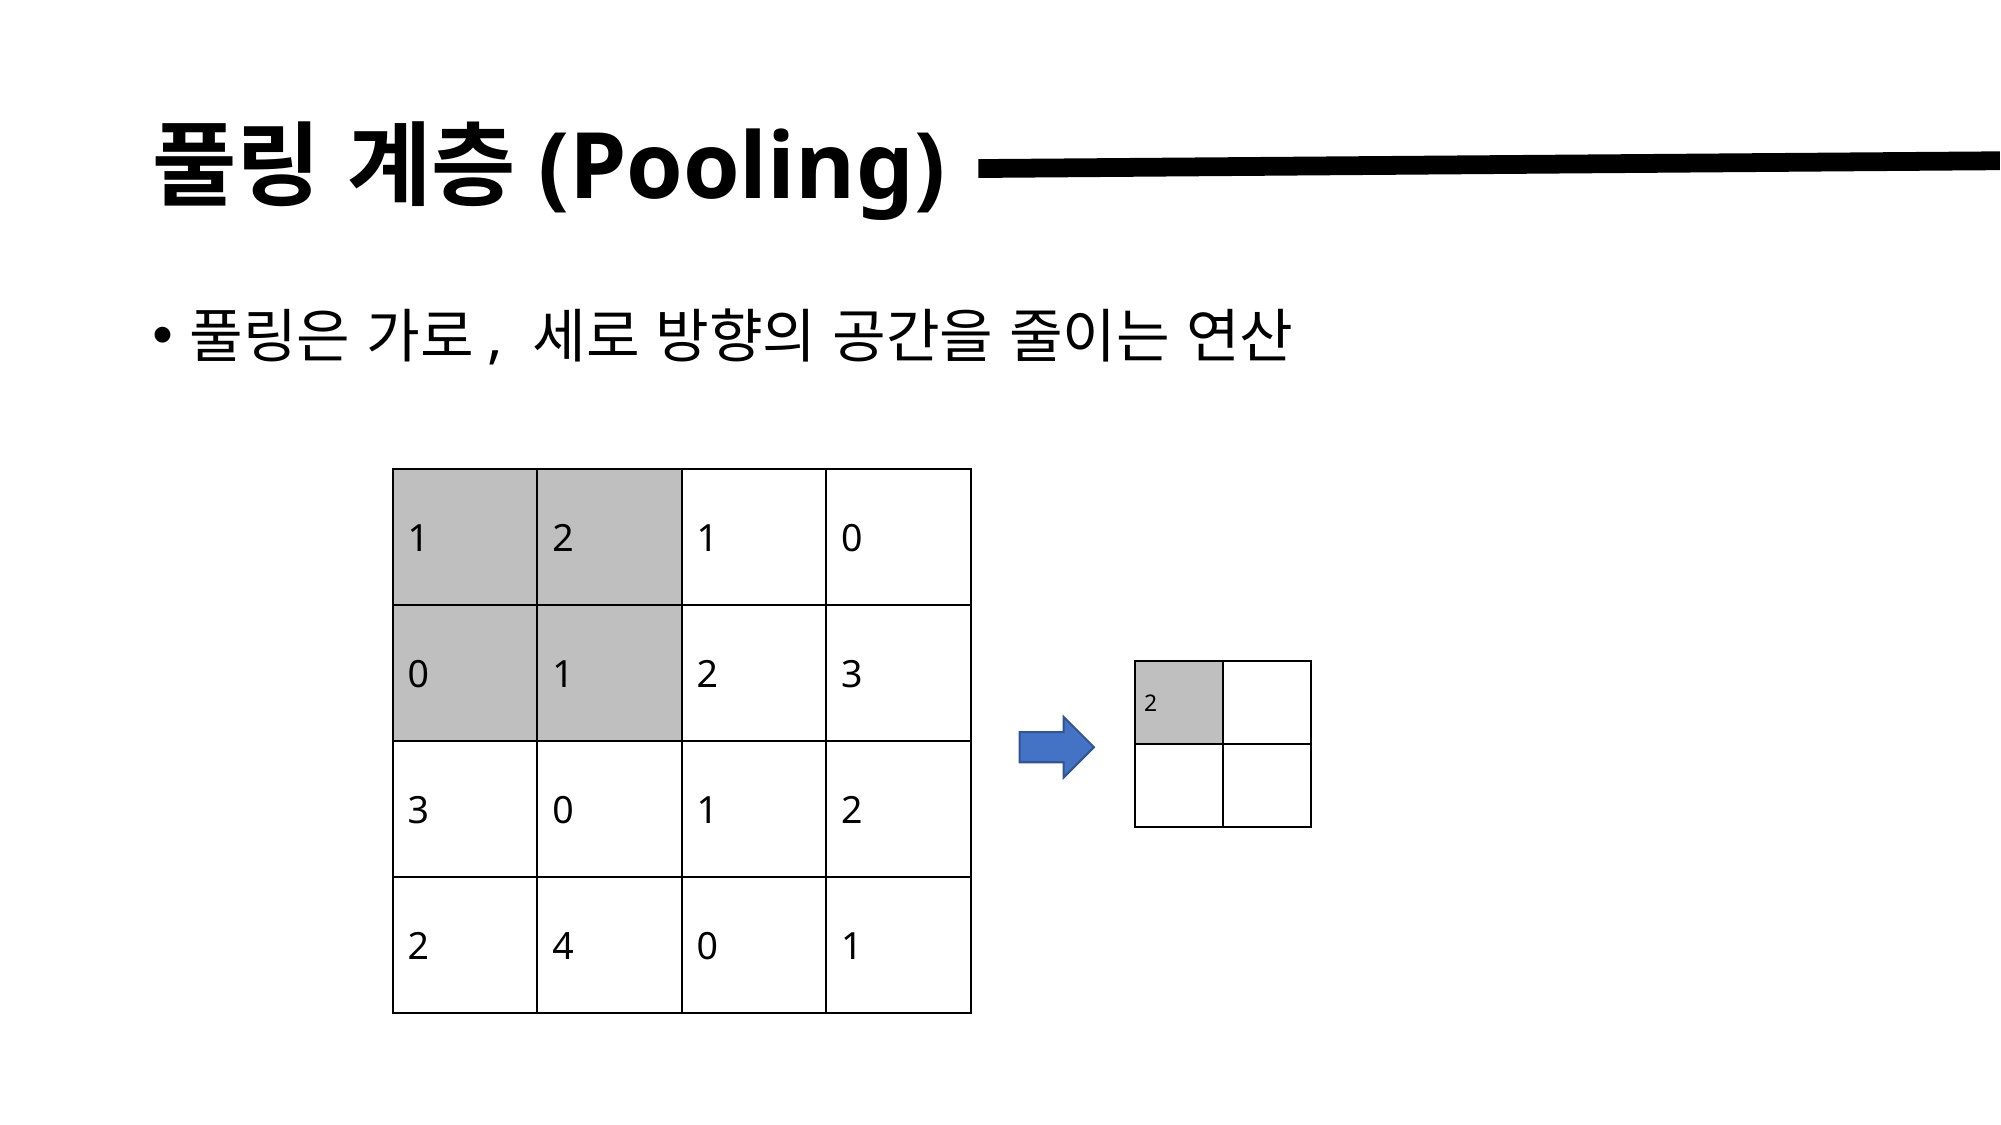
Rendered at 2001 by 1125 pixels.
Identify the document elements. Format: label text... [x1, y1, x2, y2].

table_cell 3 [394, 742, 536, 876]
table_cell 2 [394, 878, 536, 1012]
table_cell 1 [538, 606, 681, 740]
title 풀링 계층(Pooling) [137, 59, 979, 278]
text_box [978, 160, 2000, 169]
table_cell 0 [538, 742, 681, 876]
table_header [1224, 662, 1310, 743]
list 풀링은 가로, 세로 방향의 공간을 줄이는 연산 [137, 299, 1863, 1014]
table_cell [1224, 745, 1310, 826]
table_cell 3 [827, 606, 970, 740]
text_box [1018, 714, 1096, 780]
table_cell 2 [683, 606, 825, 740]
table_cell 1 [683, 742, 825, 876]
table_header 1 [683, 470, 825, 604]
table_header 1 [394, 470, 536, 604]
table_header 2 [1136, 662, 1222, 743]
table_cell [1136, 745, 1222, 826]
table_cell 0 [683, 878, 825, 1012]
table_cell 2 [827, 742, 970, 876]
table_header 0 [827, 470, 970, 604]
table_cell 4 [538, 878, 681, 1012]
table_cell 1 [827, 878, 970, 1012]
table_header 2 [538, 470, 681, 604]
table_cell 0 [394, 606, 536, 740]
